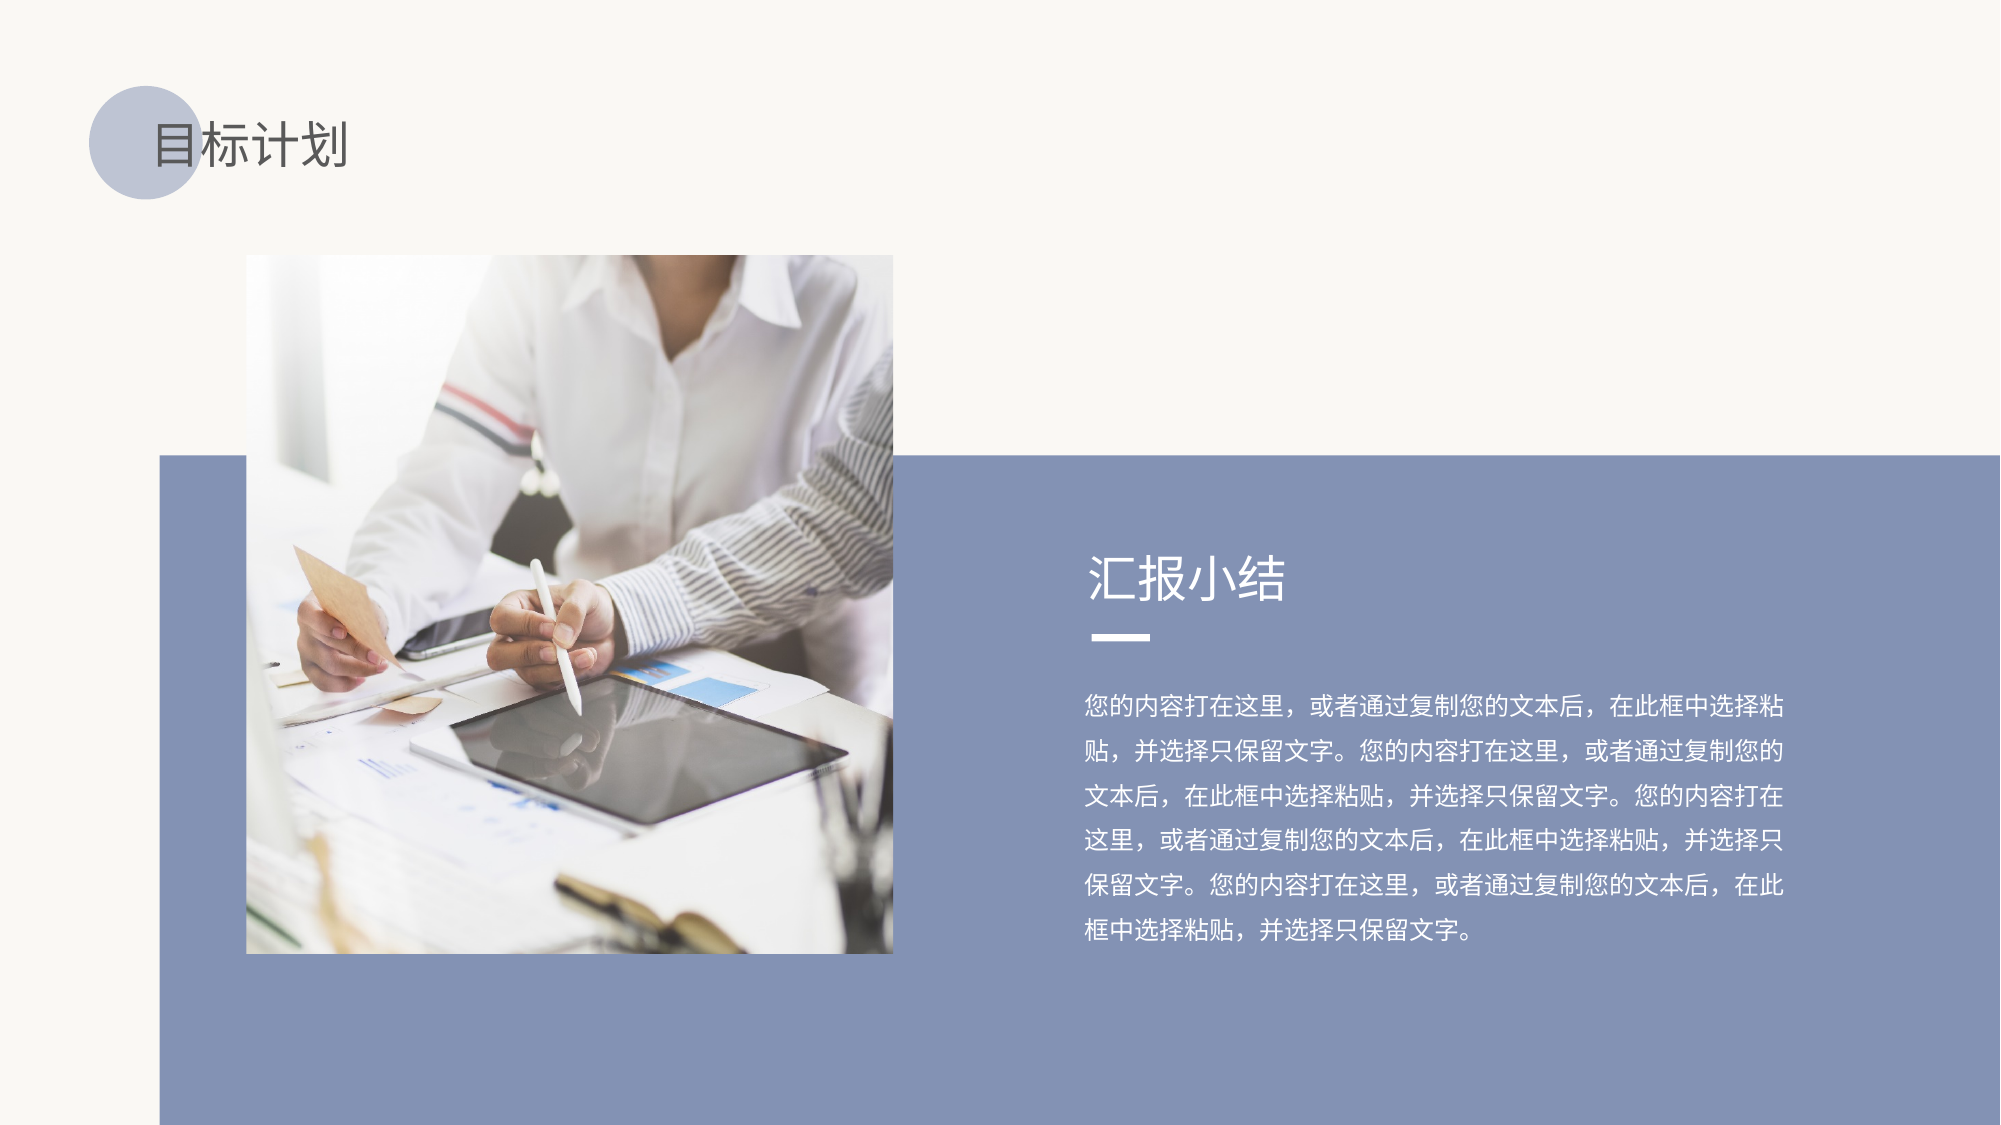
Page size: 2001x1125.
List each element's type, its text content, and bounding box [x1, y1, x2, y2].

text_box [245, 254, 894, 955]
text_box 汇报小结 [1073, 540, 1303, 615]
text_box [159, 454, 2000, 1125]
text_box [1091, 633, 1151, 642]
text_box 目标计划 [135, 105, 366, 181]
text_box [88, 84, 190, 201]
text_box 您的内容打在这里，或者通过复制您的文本后，在此框中选择粘贴，并选择只保留文字。您的内容打在这里，或者通过复制您的文本后，在此框中选择粘贴，并选择只保留文字。您的内容打在这里，或者通过复制您的文本后，在此框中选择粘贴，并选择只保留文字。您的内容打在这里，或者通过复制您的文本后，在此框中选择粘贴，并选择只保留文字。 [1084, 675, 1798, 945]
